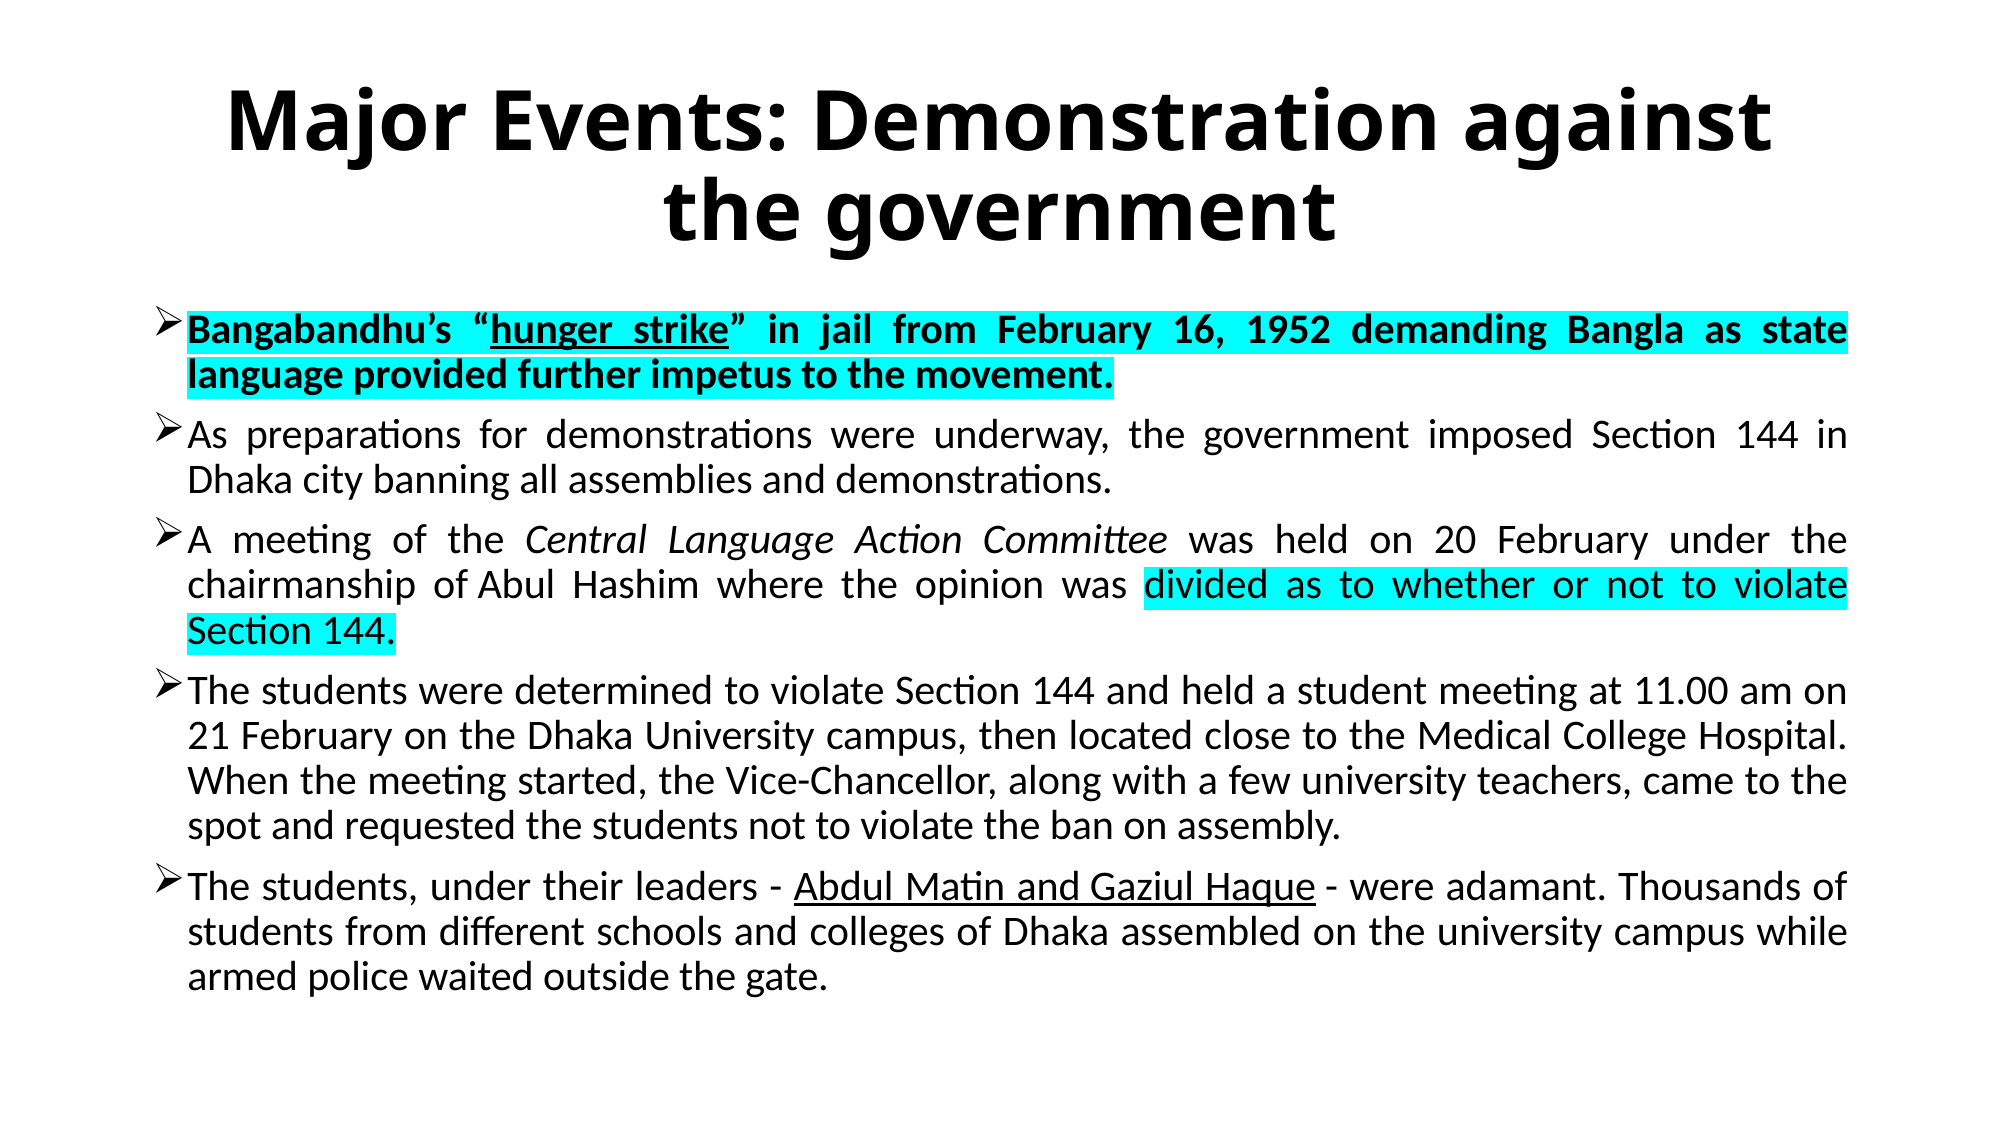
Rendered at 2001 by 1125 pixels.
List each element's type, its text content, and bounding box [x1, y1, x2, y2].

list Bangabandhu’s “hunger strike” in jail from February 16, 1952 demanding Bangla as state language provided further impetus to the movement. As preparations for demonstrations were underway, the government imposed Section 144 in Dhaka city banning all assemblies and demonstrations. A meeting of the Central Language Action Committee was held on 20 February under the chairmanship of Abul Hashim where the opinion was divided as to whether or not to violate Section 144. The students were determined to violate Section 144 and held a student meeting at 11.00 am on 21 February on the Dhaka University campus, then located close to the Medical College Hospital. When the meeting started, the Vice-Chancellor, along with a few university teachers, came to the spot and requested the students not to violate the ban on assembly. The students, under their leaders - Abdul Matin and Gaziul Haque - were adamant. Thousands of students from different schools and colleges of Dhaka assembled on the university campus while armed police waited outside the gate. [137, 299, 1863, 1014]
title Major Events: Demonstration against the government [137, 59, 1863, 278]
